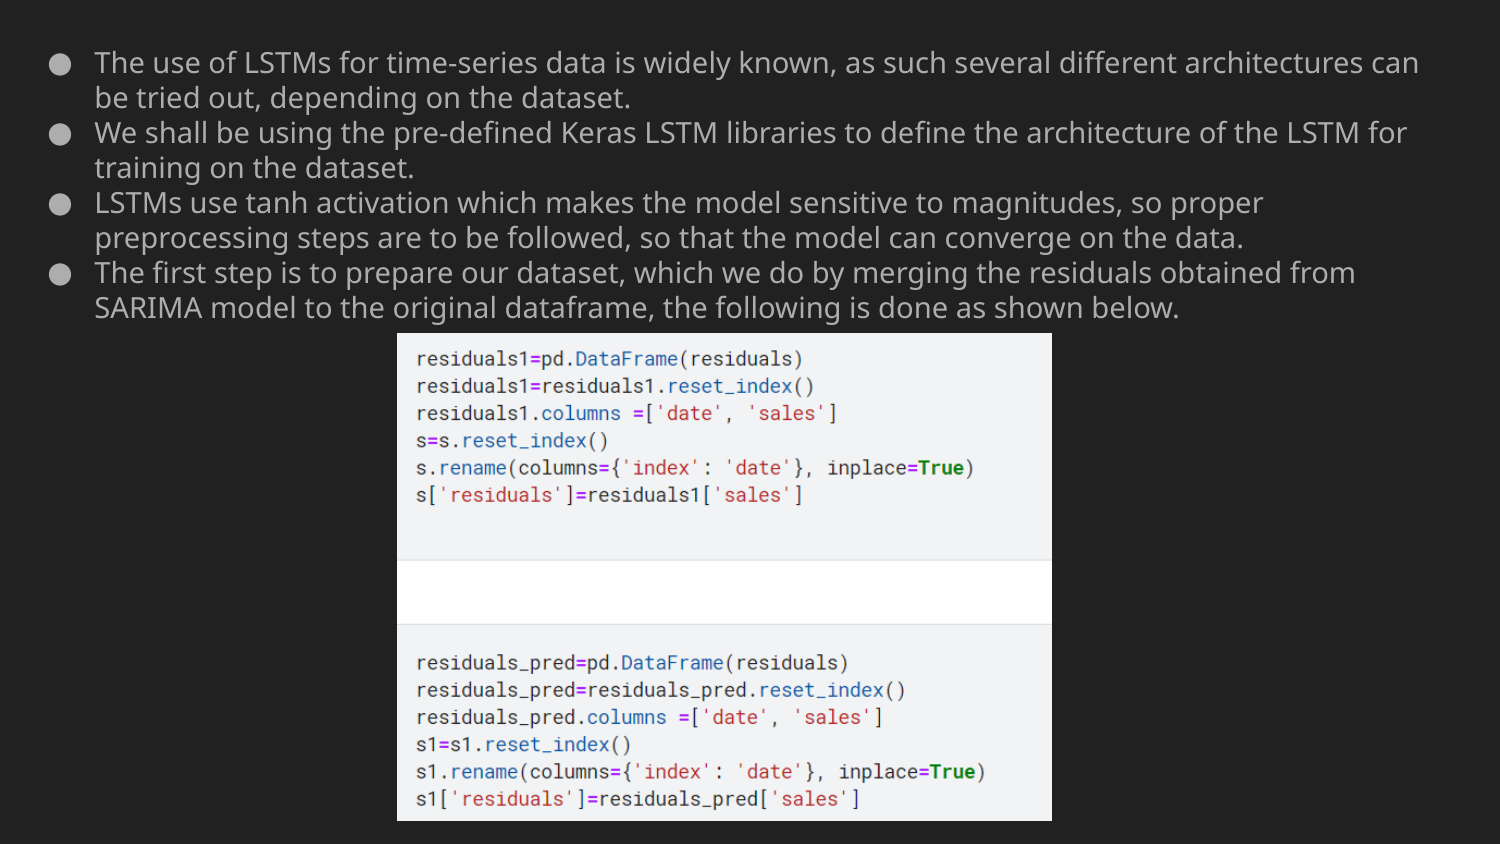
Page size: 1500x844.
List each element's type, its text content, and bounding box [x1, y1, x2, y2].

picture [397, 333, 1053, 821]
text_box The use of LSTMs for time-series data is widely known, as such several different architectures can be tried out, depending on the dataset. We shall be using the pre-defined Keras LSTM libraries to define the architecture of the LSTM for training on the dataset. LSTMs use tanh activation which makes the model sensitive to magnitudes, so proper preprocessing steps are to be followed, so that the model can converge on the data. The first step is to prepare our dataset, which we do by merging the residuals obtained from SARIMA model to the original dataframe, the following is done as shown below. [32, 29, 1467, 339]
